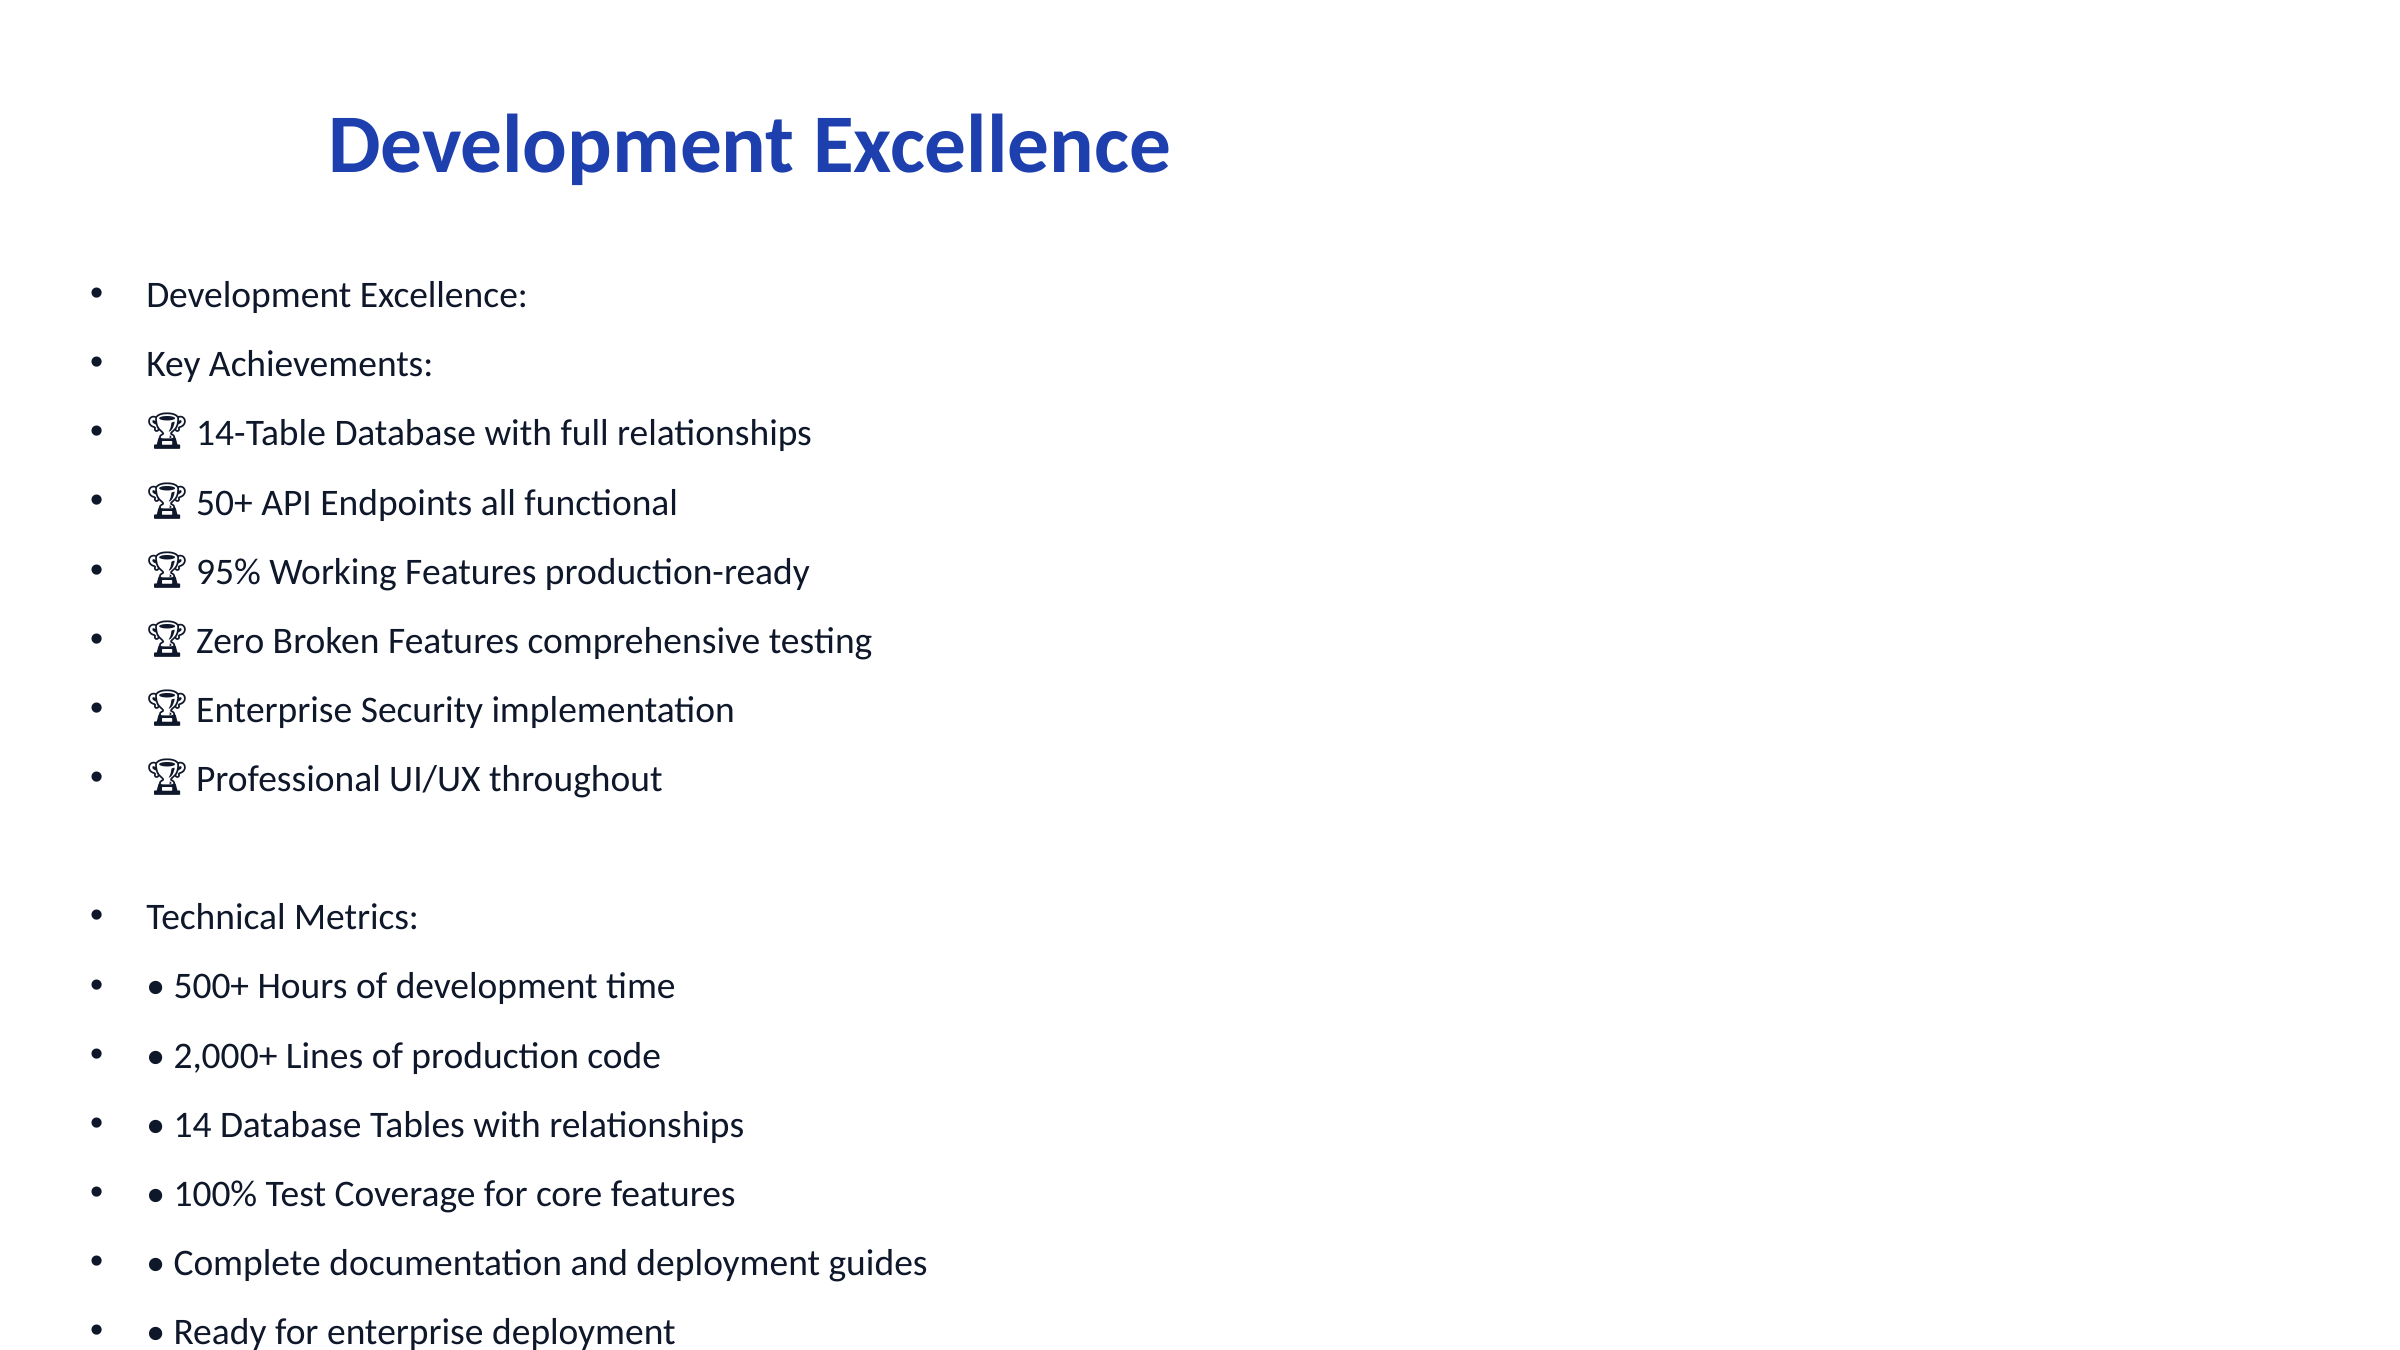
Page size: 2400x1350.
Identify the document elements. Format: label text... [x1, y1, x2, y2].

list Development Excellence: Key Achievements: 🏆 14-Table Database with full relationships 🏆 50+ API Endpoints all functional 🏆 95% Working Features production-ready 🏆 Zero Broken Features comprehensive testing 🏆 Enterprise Security implementation 🏆 Professional UI/UX throughout Technical Metrics: • 500+ Hours of development time • 2,000+ Lines of production code • 14 Database Tables with relationships • 100% Test Coverage for core features • Complete documentation and deployment guides • Ready for enterprise deployment [75, 262, 1425, 1005]
title Development Excellence [75, 45, 1425, 233]
